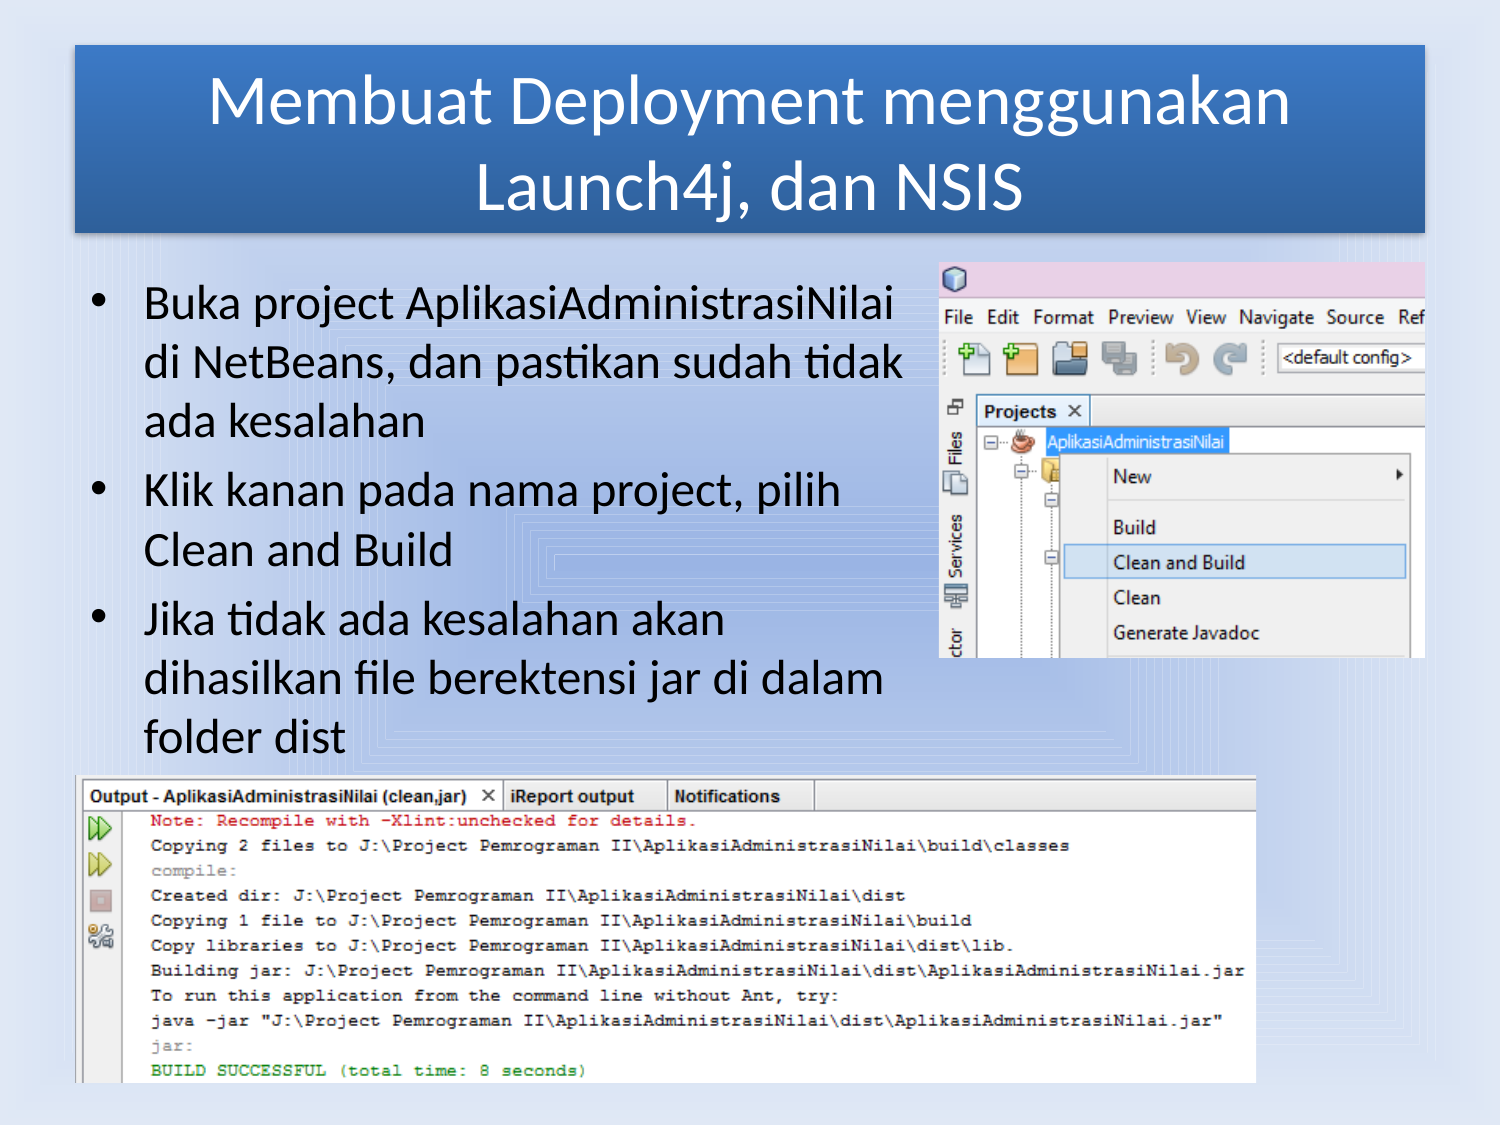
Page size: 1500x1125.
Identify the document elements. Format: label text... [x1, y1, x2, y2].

picture [74, 774, 1257, 1083]
picture [938, 262, 1426, 658]
title Membuat Deployment menggunakan Launch4j, dan NSIS [75, 45, 1425, 233]
list Buka project AplikasiAdministrasiNilai di NetBeans, dan pastikan sudah tidak ada kesalahan Klik kanan pada nama project, pilih Clean and Build Jika tidak ada kesalahan akan dihasilkan file berektensi jar di dalam folder dist [75, 262, 939, 773]
